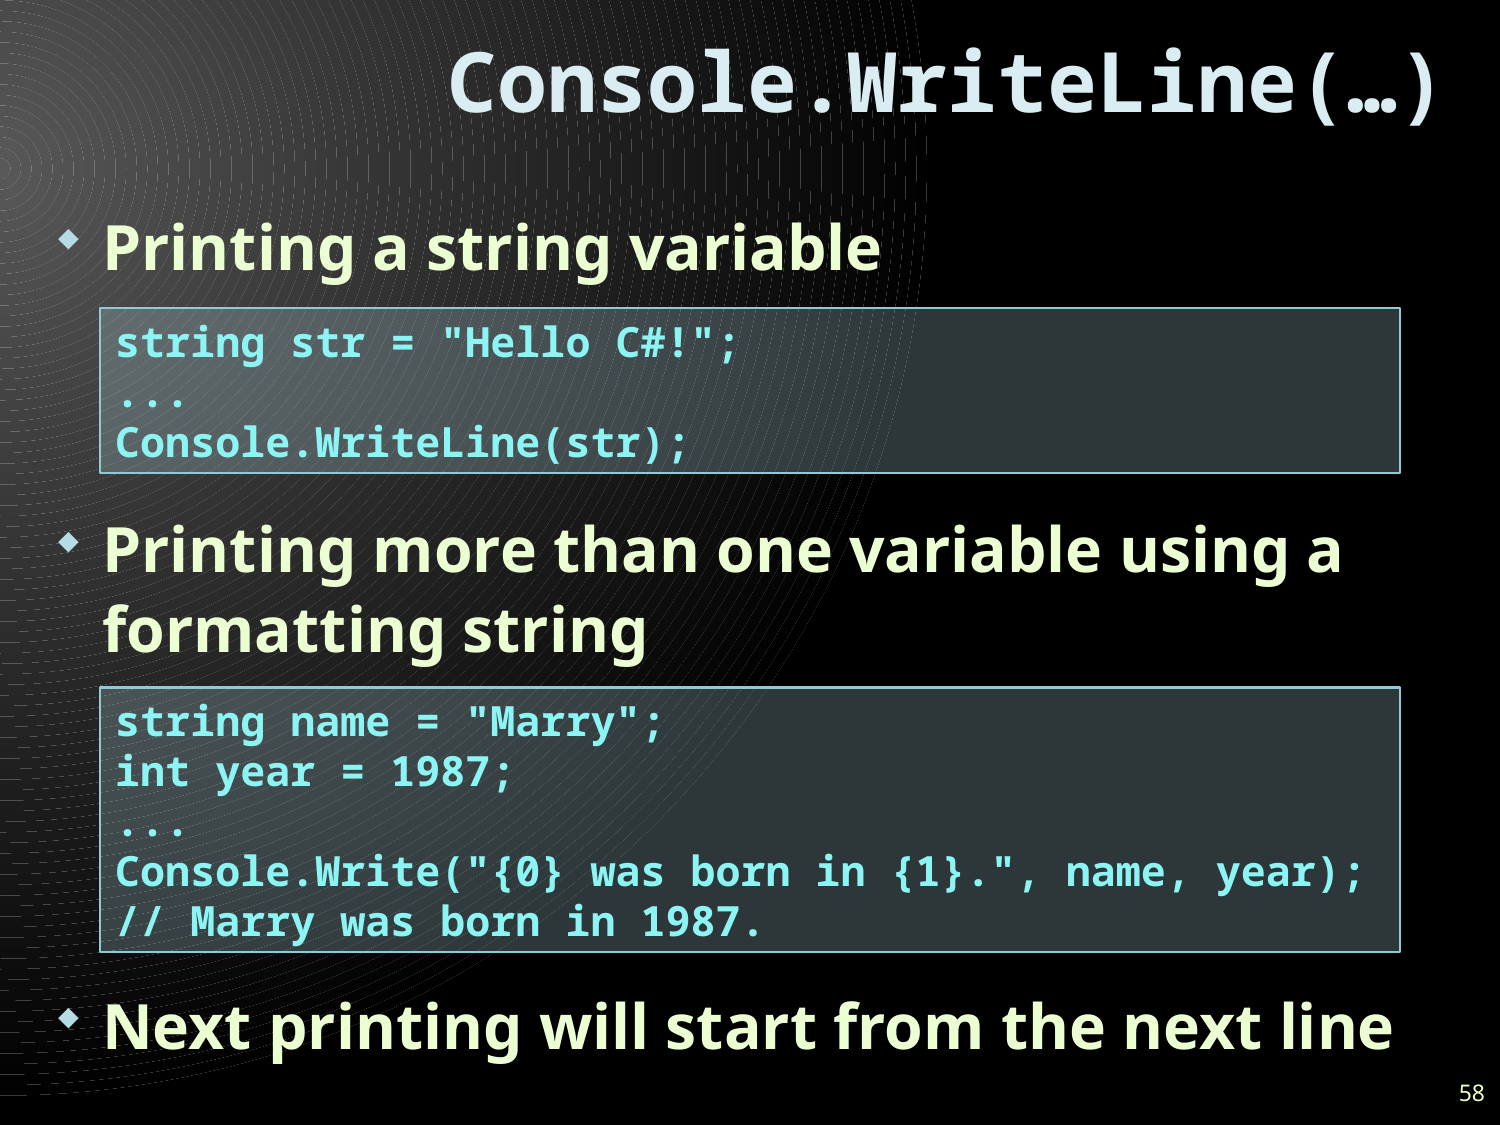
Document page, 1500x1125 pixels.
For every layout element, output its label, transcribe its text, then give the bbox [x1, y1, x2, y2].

text_box string str = "Hello C#!"; ... Console.WriteLine(str); [100, 308, 1400, 474]
text_box Printing a string variable [41, 196, 1435, 303]
title Console.WriteLine(…) [300, 12, 1463, 163]
text_box string name = "Marry"; int year = 1987; ... Console.Write("{0} was born in {1}.", name, year); // Marry was born in 1987. [100, 687, 1400, 953]
text_box Next printing will start from the next line [41, 975, 1435, 1085]
slide_number 58 [1425, 1074, 1500, 1113]
text_box Printing more than one variable using a formatting string [41, 498, 1435, 688]
